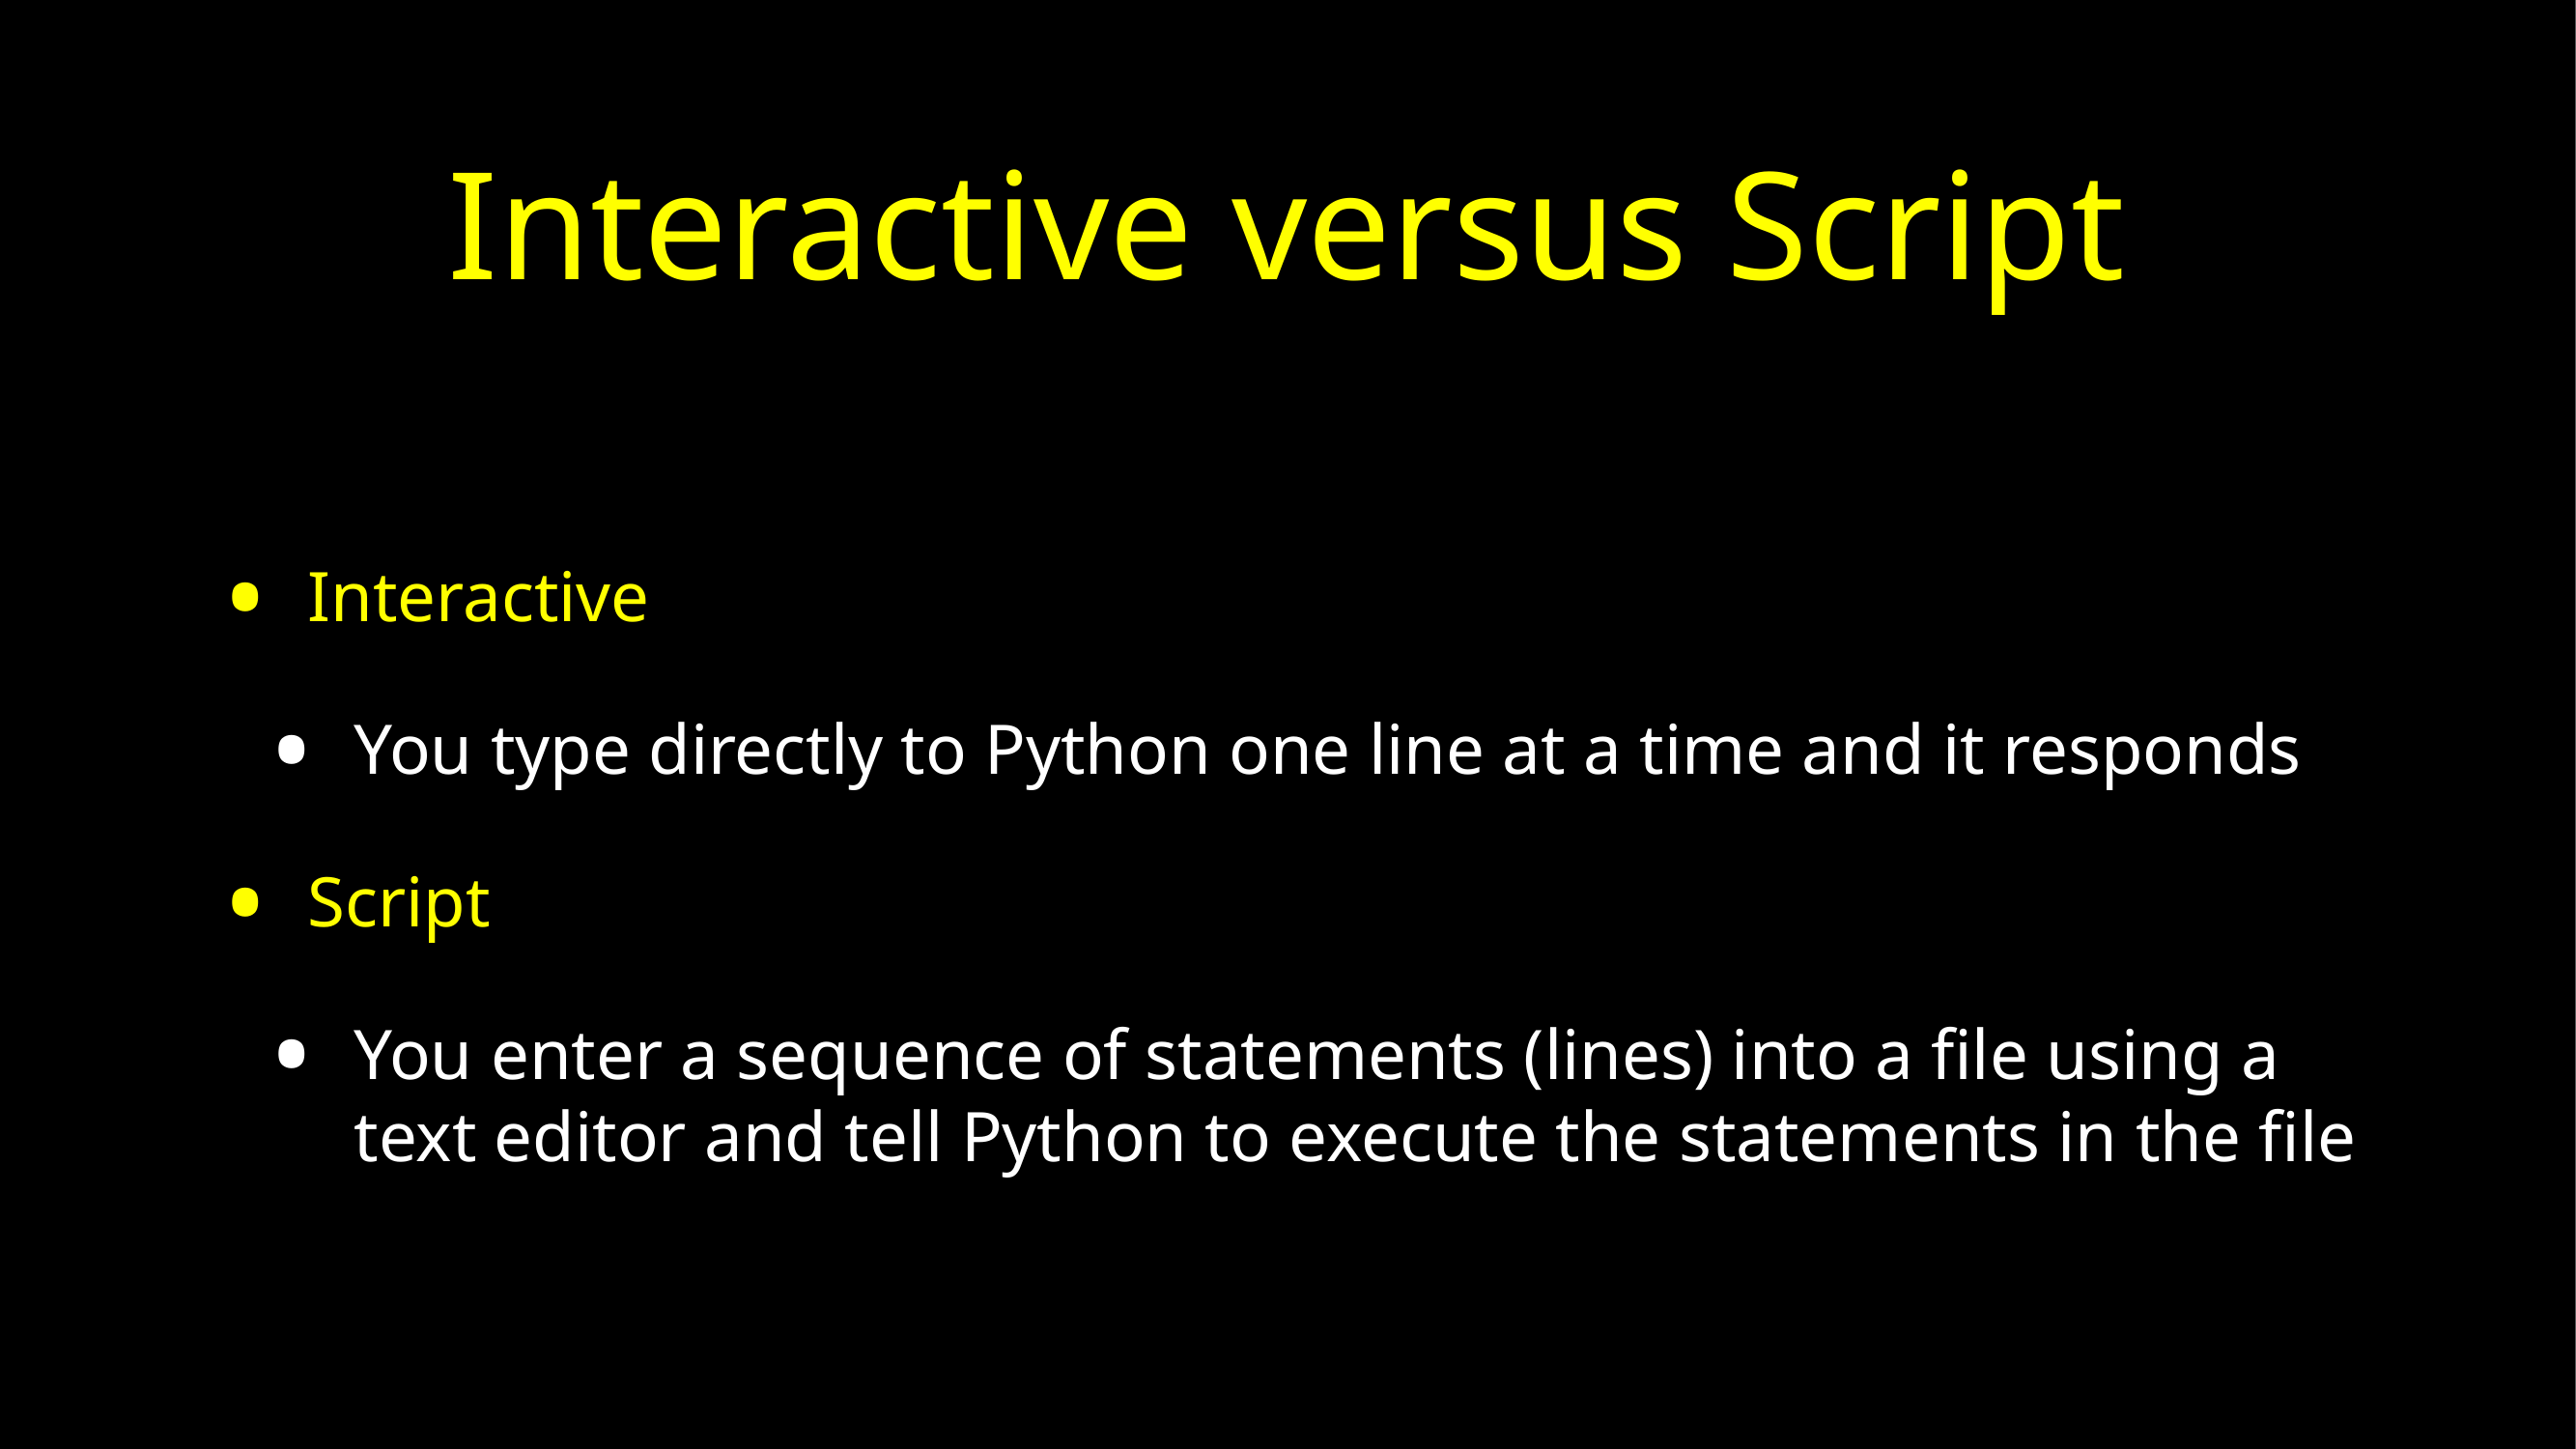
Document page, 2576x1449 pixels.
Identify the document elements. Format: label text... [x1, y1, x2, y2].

list Interactive You type directly to Python one line at a time and it responds Script You enter a sequence of statements (lines) into a file using a text editor and tell Python to execute the statements in the file [183, 412, 2391, 1317]
title Interactive versus Script [183, 38, 2391, 403]
